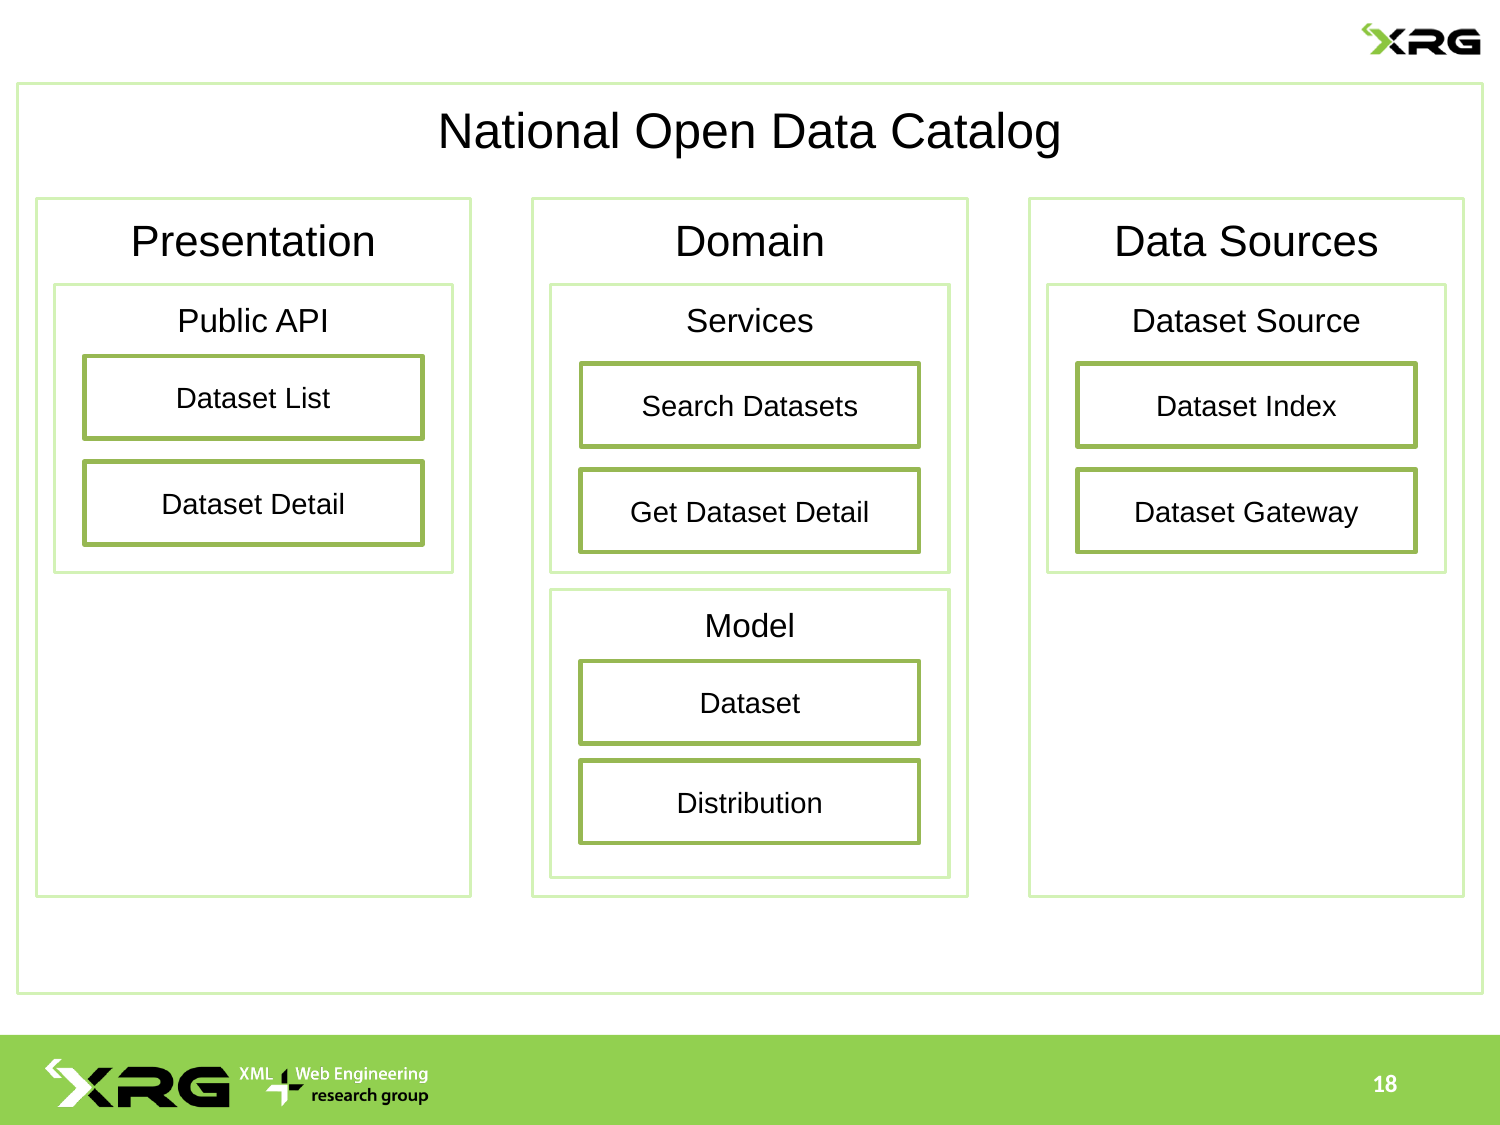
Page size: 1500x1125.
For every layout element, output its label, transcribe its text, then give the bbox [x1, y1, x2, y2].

text_box Presentation [36, 198, 471, 897]
text_box Services [550, 284, 950, 573]
text_box Public API [54, 284, 453, 573]
text_box Distribution [580, 760, 920, 843]
text_box Dataset Source [1047, 284, 1446, 573]
text_box Get Dataset Detail [580, 469, 920, 552]
text_box Domain [532, 198, 968, 897]
picture [37, 1054, 435, 1111]
text_box Data Sources [1029, 198, 1464, 897]
text_box Dataset Index [1077, 363, 1416, 447]
text_box Dataset Gateway [1077, 469, 1416, 552]
picture [1357, 19, 1483, 60]
text_box Search Datasets [580, 363, 920, 447]
slide_number 18 [1357, 1034, 1483, 1125]
text_box Dataset List [84, 355, 423, 439]
text_box Dataset [580, 661, 920, 744]
text_box Model [550, 589, 950, 878]
text_box Dataset Detail [84, 461, 423, 545]
text_box National Open Data Catalog [17, 83, 1483, 994]
